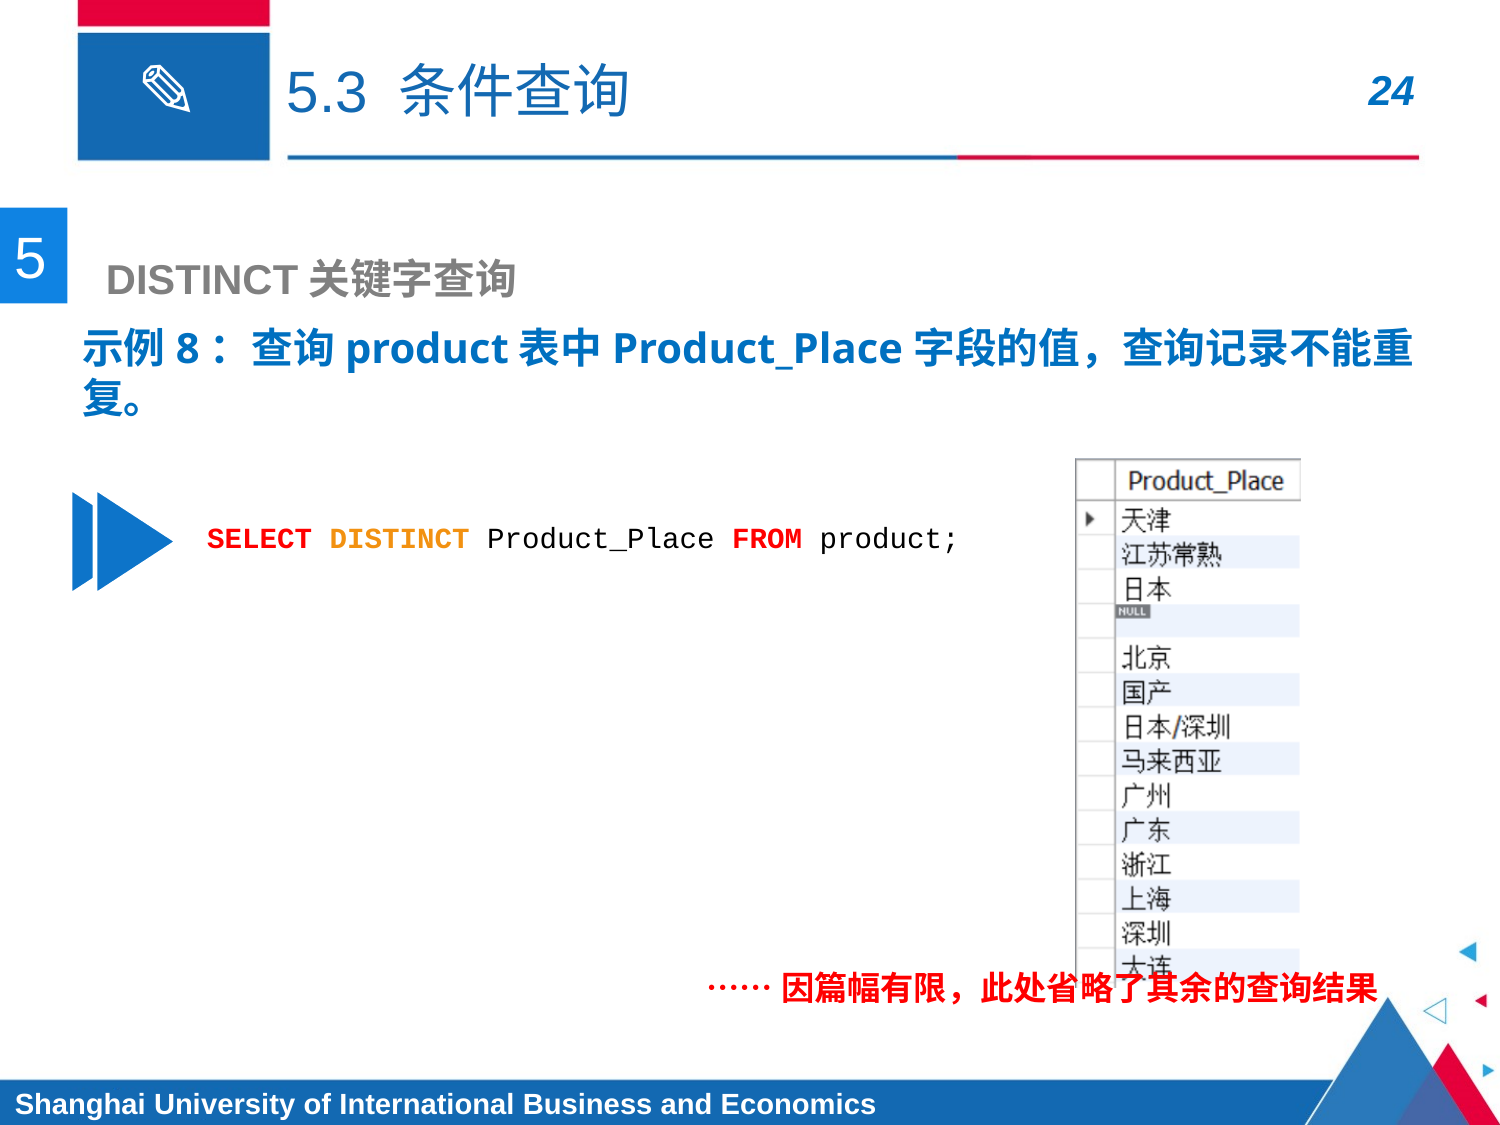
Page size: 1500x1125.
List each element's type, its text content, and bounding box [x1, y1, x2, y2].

picture [0, 0, 1500, 1125]
text_box 示例8：查询product表中Product_Place字段的值，查询记录不能重复。 [67, 314, 1465, 429]
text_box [69, 487, 178, 596]
text_box SELECT DISTINCT Product_Place FROM product; [182, 511, 1069, 562]
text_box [0, 207, 68, 304]
title 5.3 条件查询 [271, 25, 1046, 153]
text_box DISTINCT关键字查询 [70, 245, 842, 310]
text_box ……因篇幅有限，此处省略了其余的查询结果 [691, 959, 1400, 1015]
